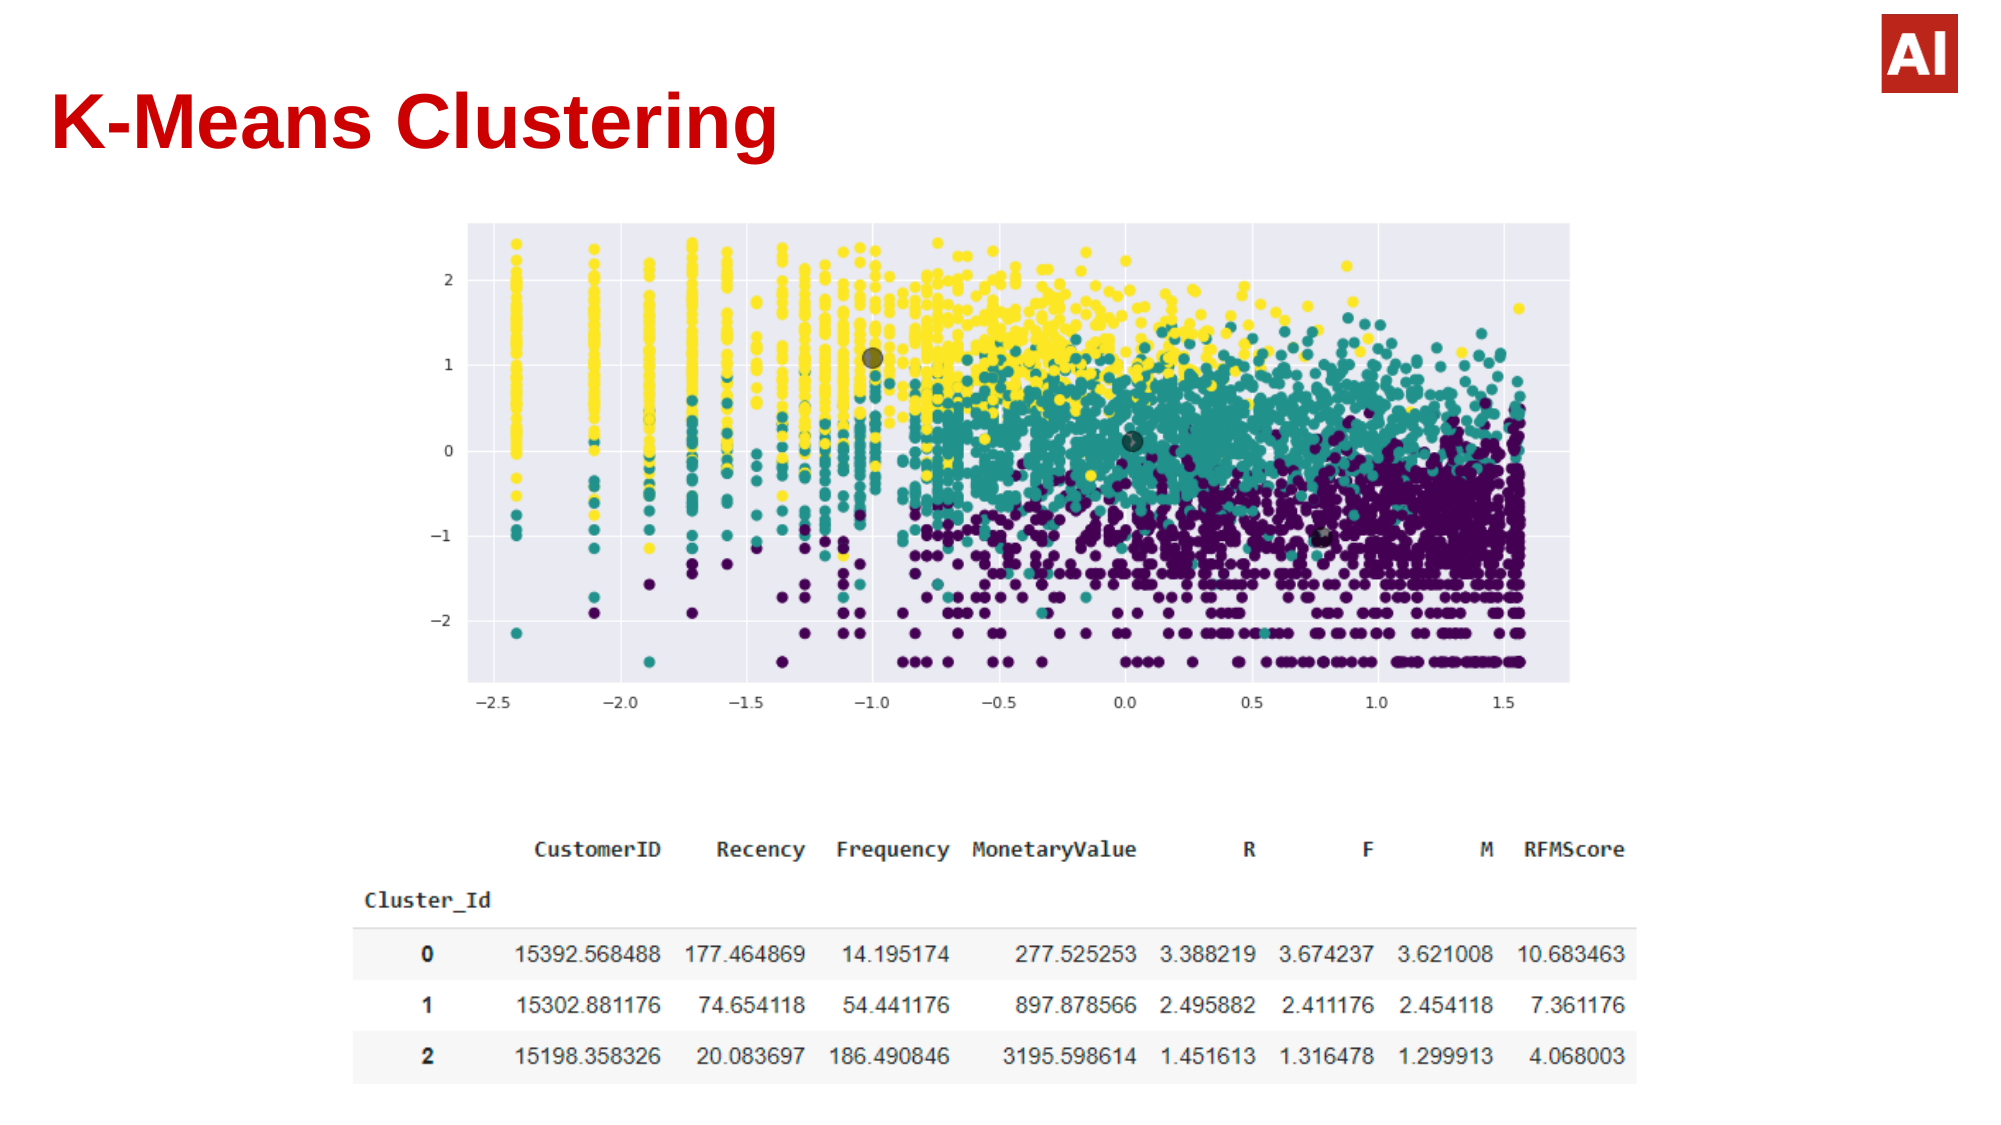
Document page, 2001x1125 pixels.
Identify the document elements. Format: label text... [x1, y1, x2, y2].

title K-Means Clustering [50, 70, 1507, 165]
picture [420, 211, 1580, 721]
picture [349, 828, 1651, 1084]
picture [1881, 14, 1958, 93]
